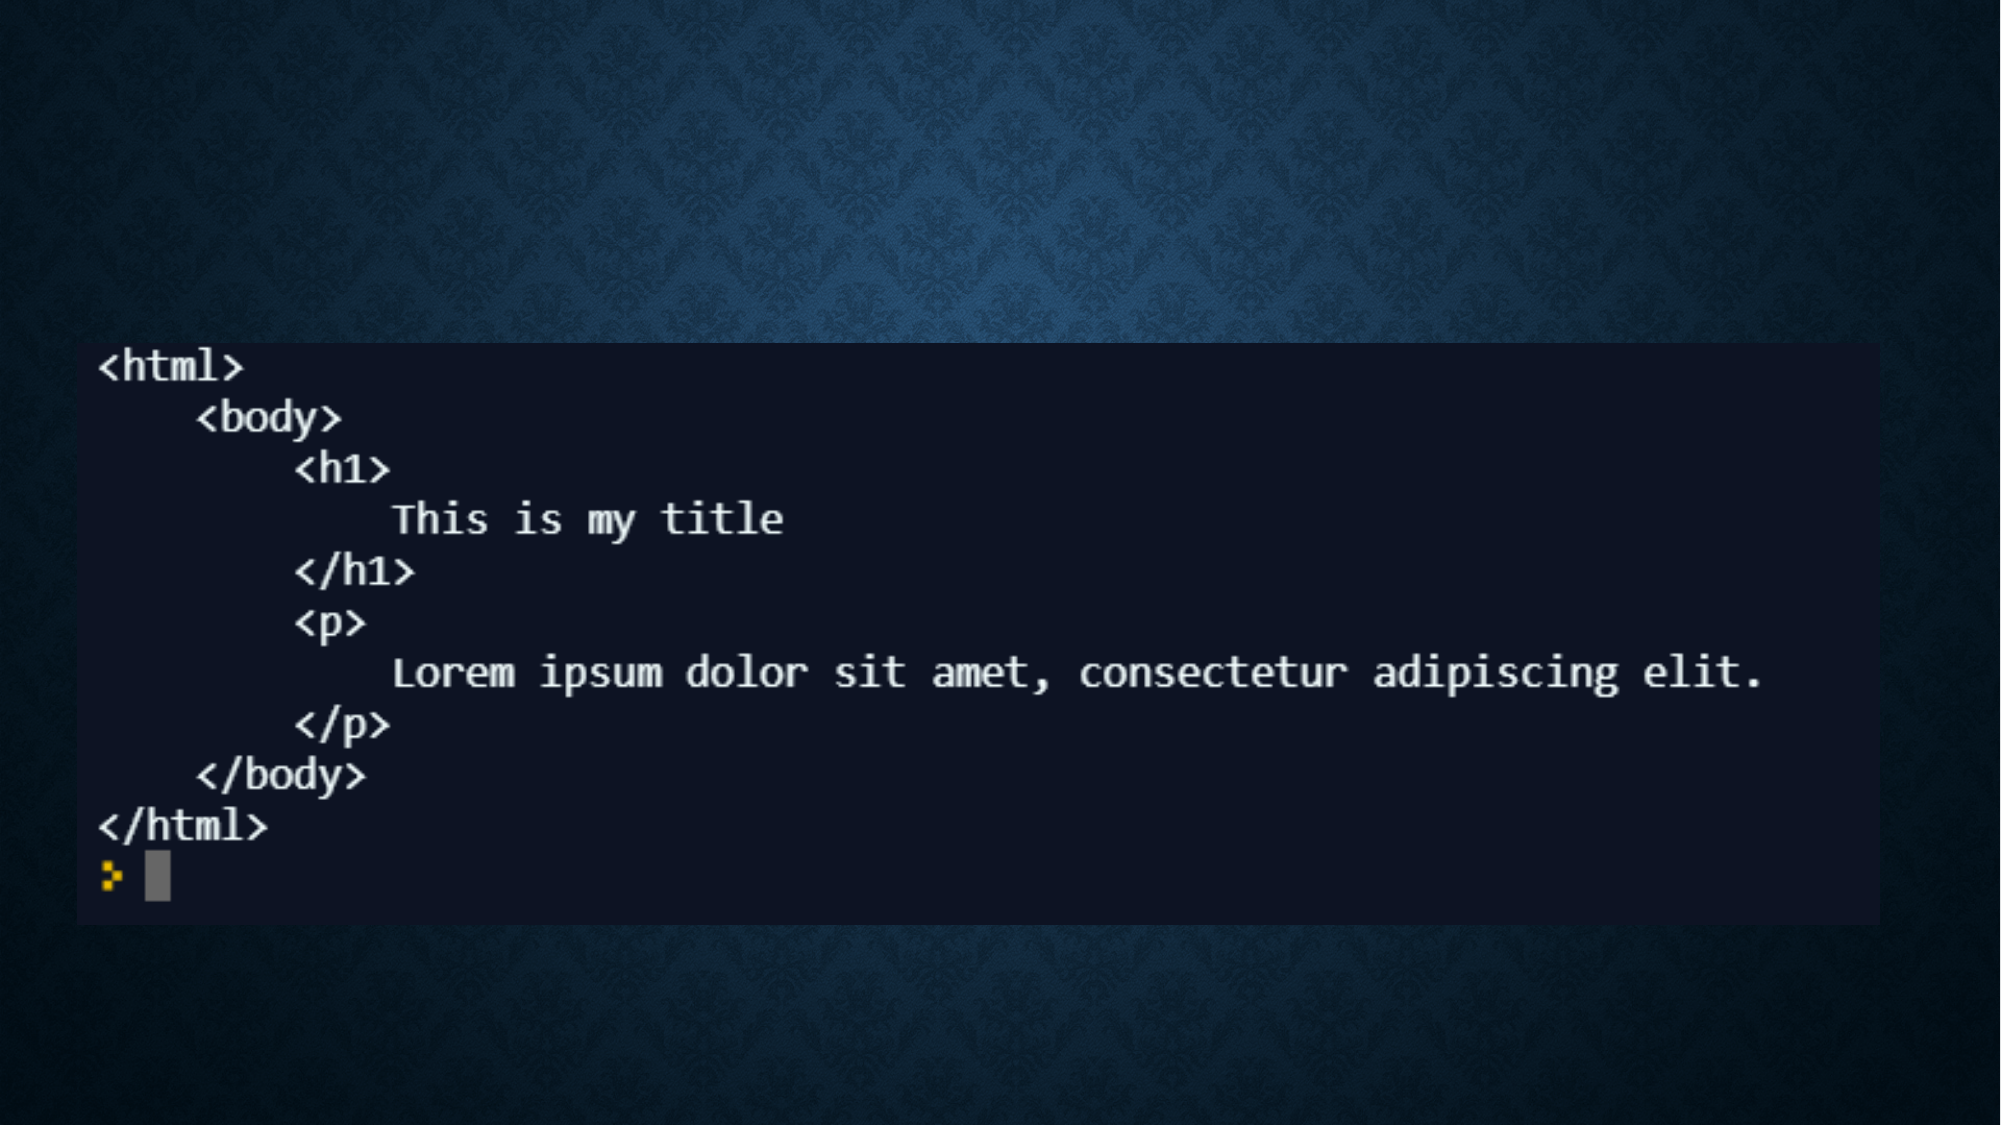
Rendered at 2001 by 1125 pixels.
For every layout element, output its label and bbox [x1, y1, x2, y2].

picture [77, 343, 1880, 926]
